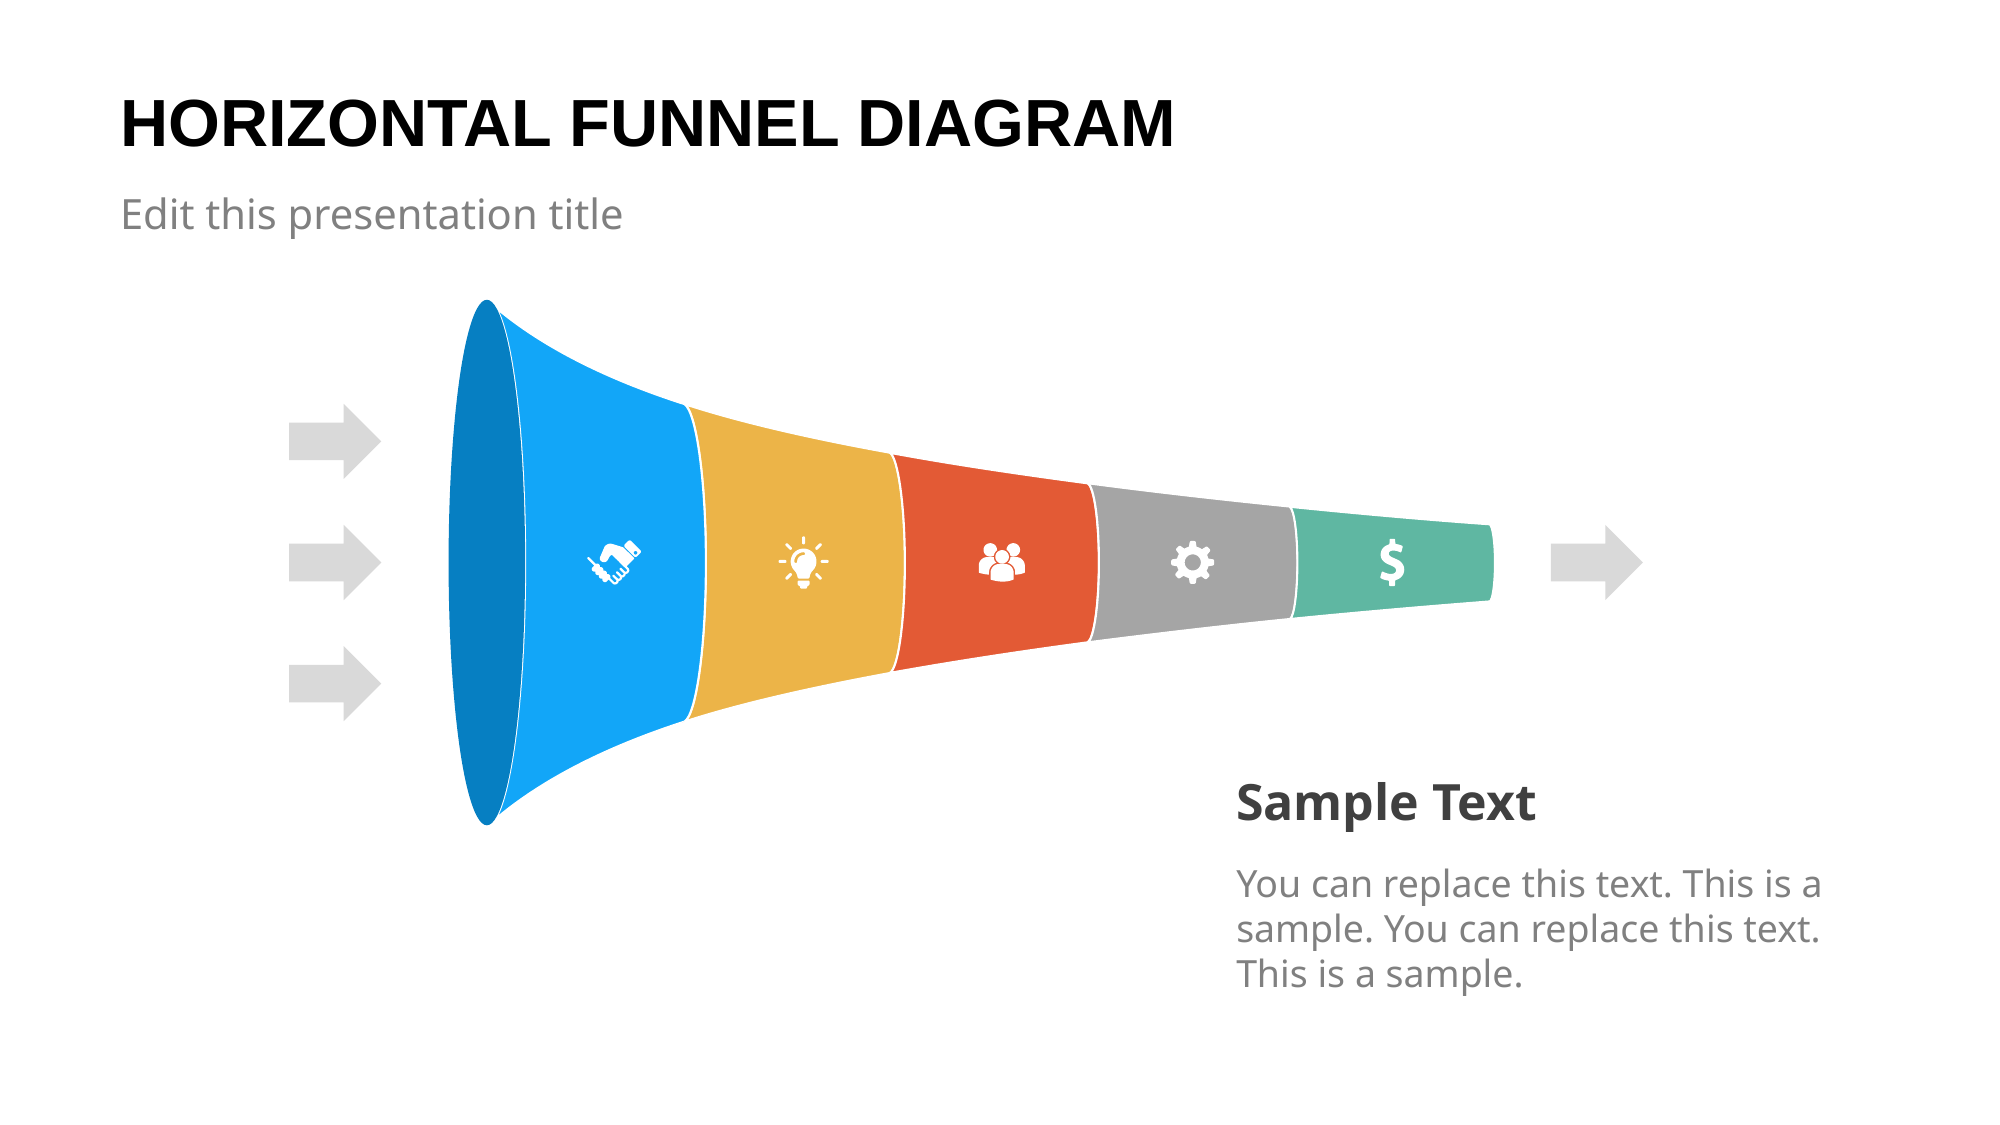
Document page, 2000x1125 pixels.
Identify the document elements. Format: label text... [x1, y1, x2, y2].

text_box [815, 543, 822, 550]
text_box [587, 540, 642, 585]
text_box [496, 308, 706, 819]
text_box [890, 452, 1098, 673]
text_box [288, 403, 382, 722]
text_box [815, 573, 822, 580]
text_box [686, 404, 904, 722]
text_box You can replace this text. This is a sample. You can replace this text. This is a sample. [1221, 852, 1881, 1003]
text_box [785, 573, 792, 580]
text_box [1548, 523, 1646, 603]
text_box [448, 299, 526, 826]
text_box [797, 580, 810, 589]
text_box [785, 543, 792, 550]
text_box Sample Text [1221, 763, 1881, 838]
text_box [978, 543, 1025, 582]
text_box [1087, 483, 1297, 643]
text_box [790, 548, 817, 579]
text_box [1289, 506, 1495, 620]
title HORIZONTAL FUNNEL DIAGRAM [99, 61, 1376, 179]
text_box [1171, 540, 1215, 584]
list Edit this presentation title [99, 178, 750, 262]
text_box [1380, 538, 1405, 587]
